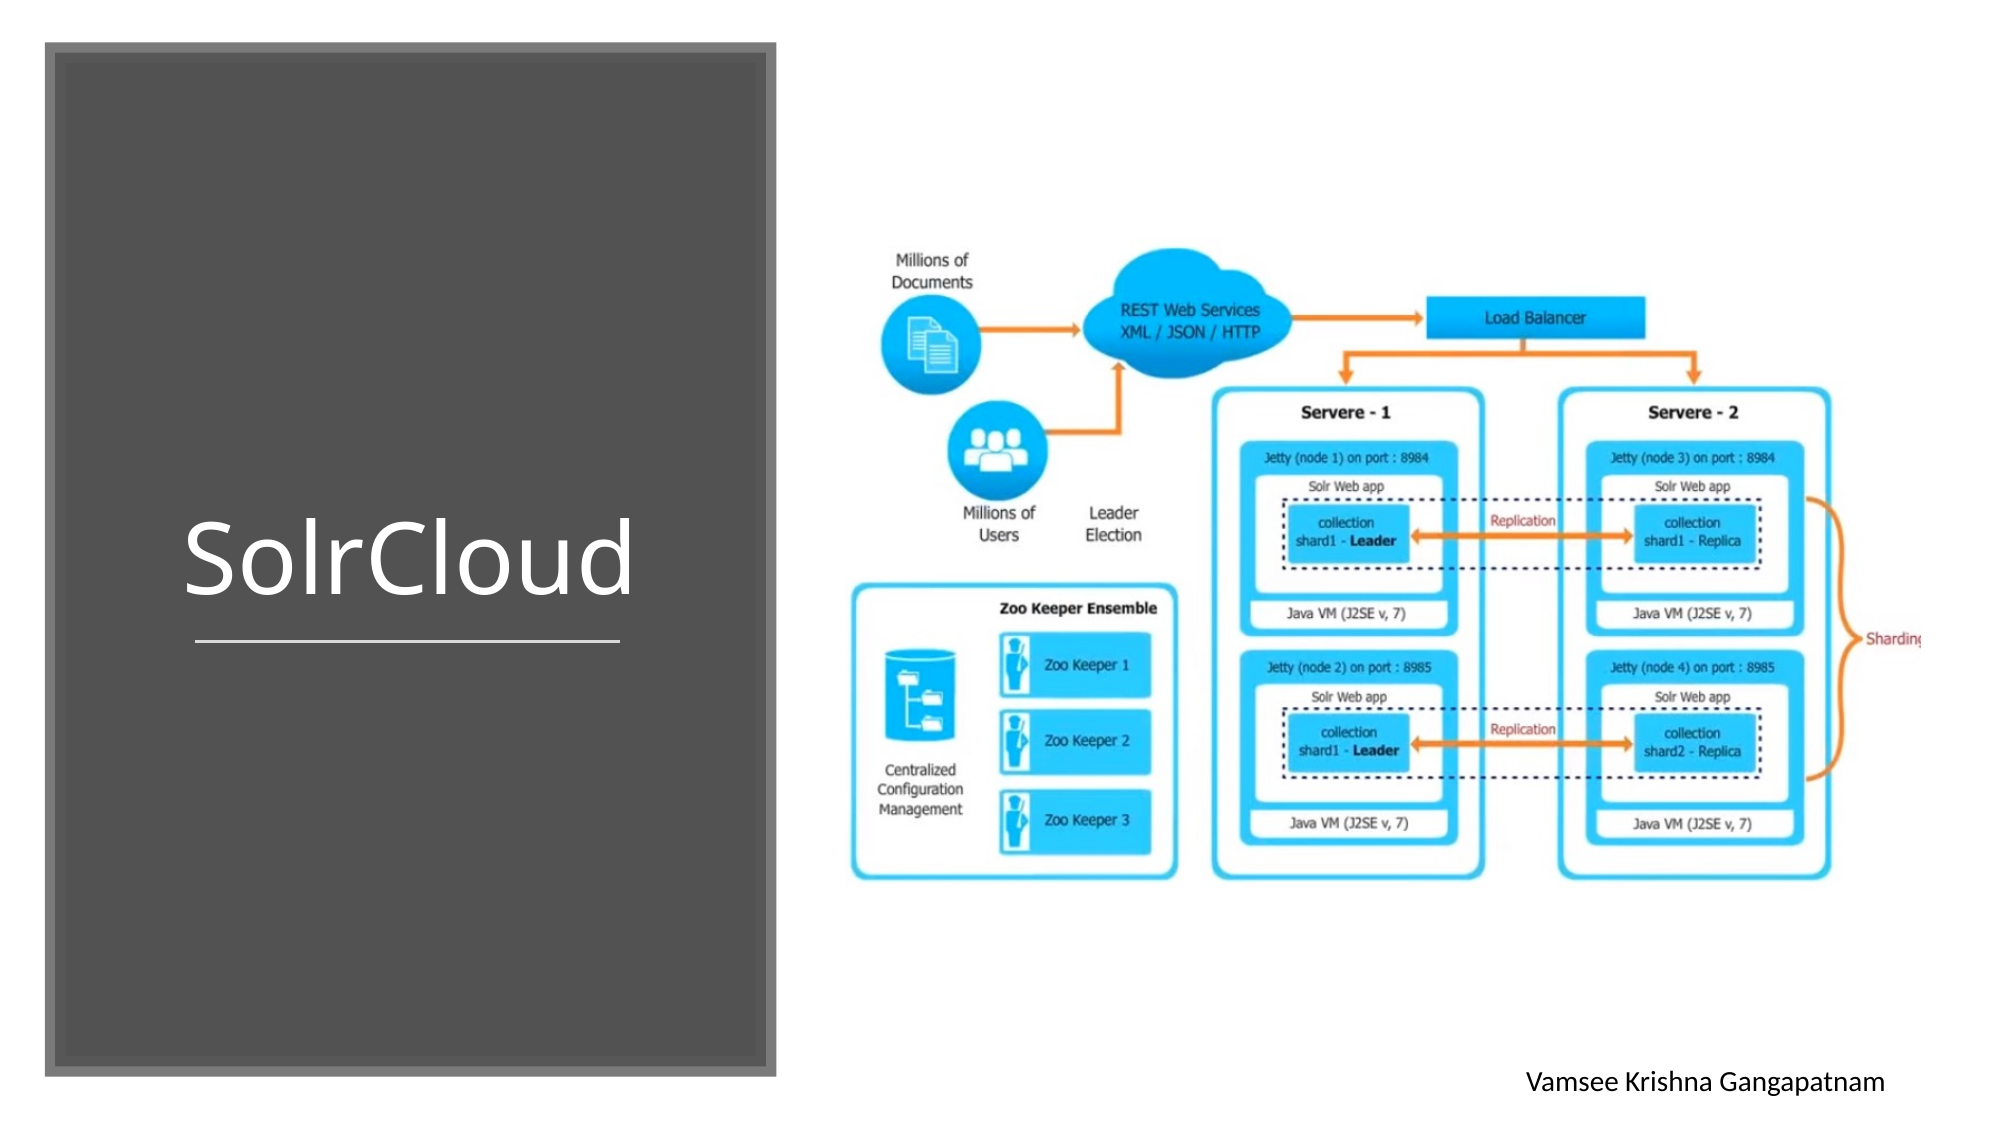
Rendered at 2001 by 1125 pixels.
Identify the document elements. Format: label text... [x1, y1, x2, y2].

title SolrCloud [110, 149, 711, 624]
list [845, 237, 1921, 889]
footer Vamsee Krishna Gangapatnam [1368, 1049, 2000, 1110]
text_box [54, 52, 767, 1067]
